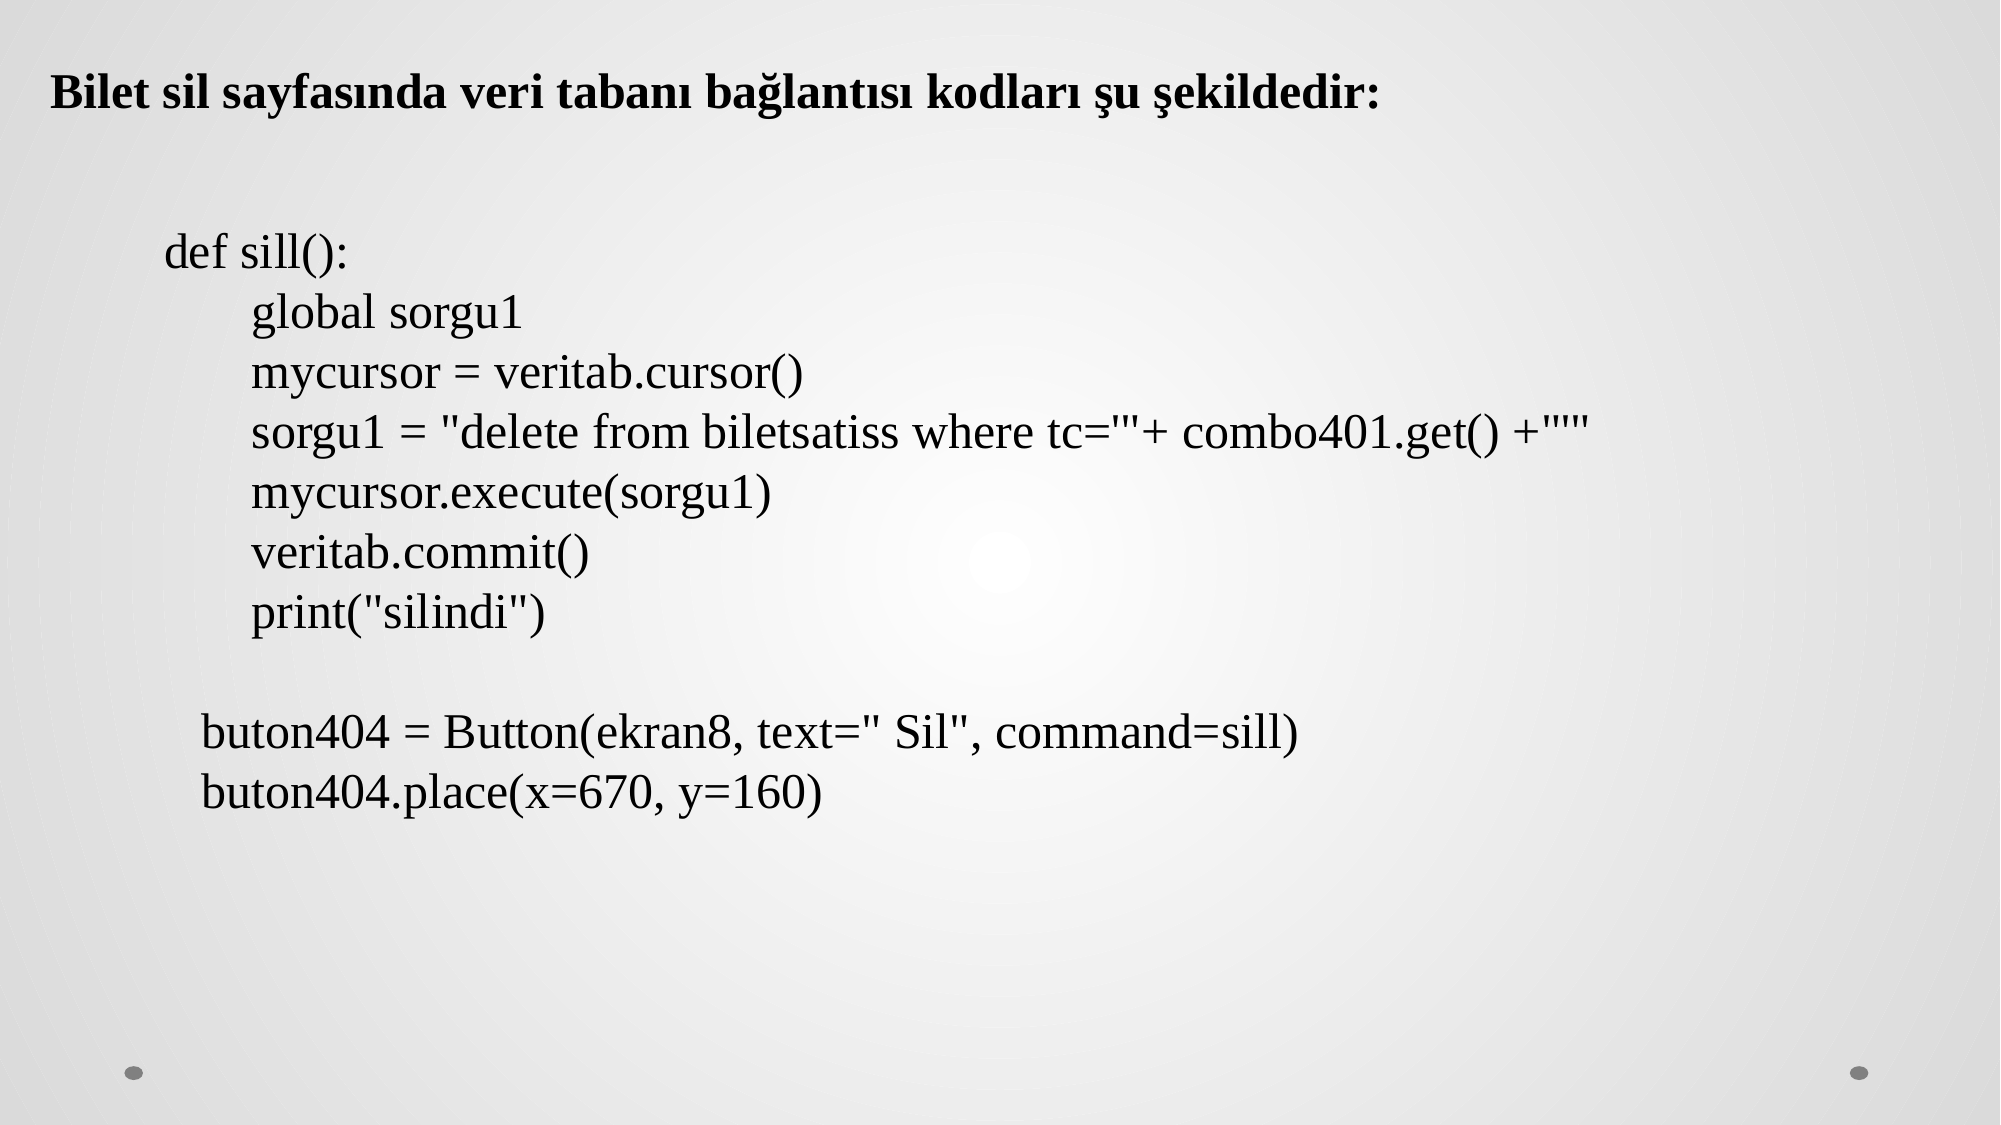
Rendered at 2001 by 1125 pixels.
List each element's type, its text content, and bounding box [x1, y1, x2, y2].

text_box Bilet sil sayfasında veri tabanı bağlantısı kodları şu şekildedir: [35, 50, 1399, 126]
text_box def sill(): global sorgu1 mycursor = veritab.cursor() sorgu1 = "delete from biletsatiss where tc='"+ combo401.get() +"'" mycursor.execute(sorgu1) veritab.commit() print("silindi") buton404 = Button(ekran8, text=" Sil", command=sill) buton404.place(x=670, y=160) [136, 211, 1608, 872]
